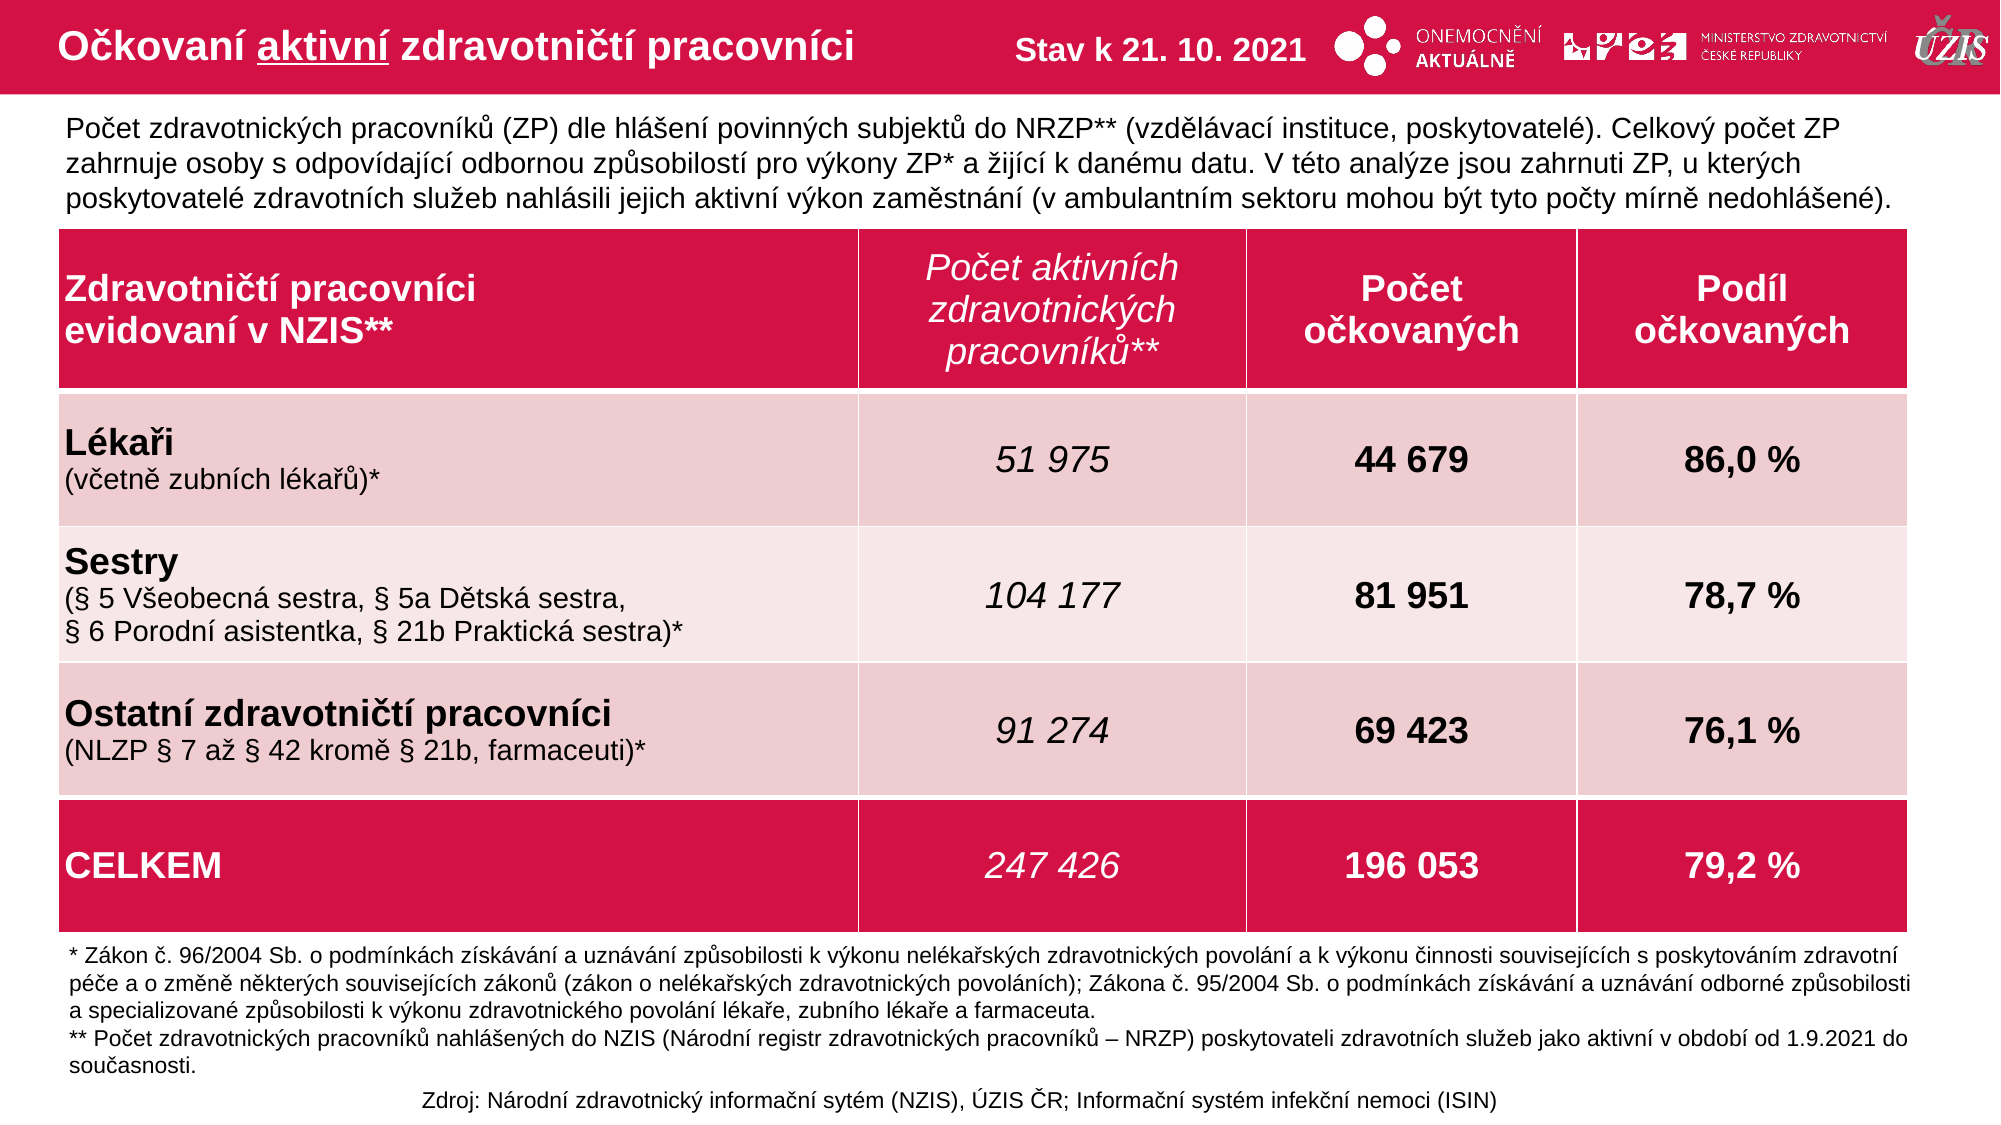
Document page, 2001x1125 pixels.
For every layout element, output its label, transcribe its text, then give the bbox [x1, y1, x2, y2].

table_header Počet aktivních zdravotnických pracovníků** [859, 229, 1246, 388]
table_cell 247 426 [859, 800, 1246, 932]
text_box Stav k 21. 10. 2021 [999, 20, 1330, 76]
table_cell 76,1 % [1578, 663, 1907, 795]
picture [1915, 15, 1989, 66]
table_header Zdravotničtí pracovníci evidovaní v NZIS** [59, 229, 858, 388]
table_cell 104 177 [859, 527, 1246, 661]
table_cell CELKEM [59, 800, 858, 932]
table_cell Sestry (§ 5 Všeobecná sestra, § 5a Dětská sestra, § 6 Porodní asistentka, § 21b Praktická sestra)* [59, 527, 858, 661]
picture [1334, 16, 1542, 76]
table_cell 79,2 % [1578, 800, 1907, 932]
table_cell 44 679 [1247, 394, 1576, 526]
table_cell 196 053 [1247, 800, 1576, 932]
table_cell 86,0 % [1578, 394, 1907, 526]
table_header Podíl očkovaných [1578, 229, 1907, 388]
text_box Zdroj: Národní zdravotnický informační sytém (NZIS), ÚZIS ČR; Informační systém infekční nemoci (ISIN) [284, 1078, 1643, 1121]
table_cell 78,7 % [1578, 527, 1907, 661]
table_cell 69 423 [1247, 663, 1576, 795]
text_box * Zákon č. 96/2004 Sb. o podmínkách získávání a uznávání způsobilosti k výkonu nelékařských zdravotnických povolání a k výkonu činnosti souvisejících s poskytováním zdravotní péče a o změně některých souvisejících zákonů (zákon o nelékařských zdravotnických povoláních); Zákona č. 95/2004 Sb. o podmínkách získávání a uznávání odborné způsobilosti a specializované způsobilosti k výkonu zdravotnického povolání lékaře, zubního lékaře a farmaceuta. ** Počet zdravotnických pracovníků nahlášených do NZIS (Národní registr zdravotnických pracovníků – NRZP) poskytovateli zdravotních služeb jako aktivní v období od 1.9.2021 do současnosti. [54, 933, 1934, 1086]
table_cell 91 274 [859, 663, 1246, 795]
picture [1563, 31, 1888, 60]
text_box Počet zdravotnických pracovníků (ZP) dle hlášení povinných subjektů do NRZP** (vzdělávací instituce, poskytovatelé). Celkový počet ZP zahrnuje osoby s odpovídající odbornou způsobilostí pro výkony ZP* a žijící k danému datu. V této analýze jsou zahrnuti ZP, u kterých poskytovatelé zdravotních služeb nahlásili jejich aktivní výkon zaměstnání (v ambulantním sektoru mohou být tyto počty mírně nedohlášené). [50, 101, 1948, 222]
table_cell Lékaři (včetně zubních lékařů)* [59, 394, 858, 526]
table_cell 51 975 [859, 394, 1246, 526]
table_header Počet očkovaných [1247, 229, 1576, 388]
table_cell 81 951 [1247, 527, 1576, 661]
title Očkovaní aktivní zdravotničtí pracovníci [42, 0, 1262, 95]
table_cell Ostatní zdravotničtí pracovníci (NLZP § 7 až § 42 kromě § 21b, farmaceuti)* [59, 663, 858, 795]
